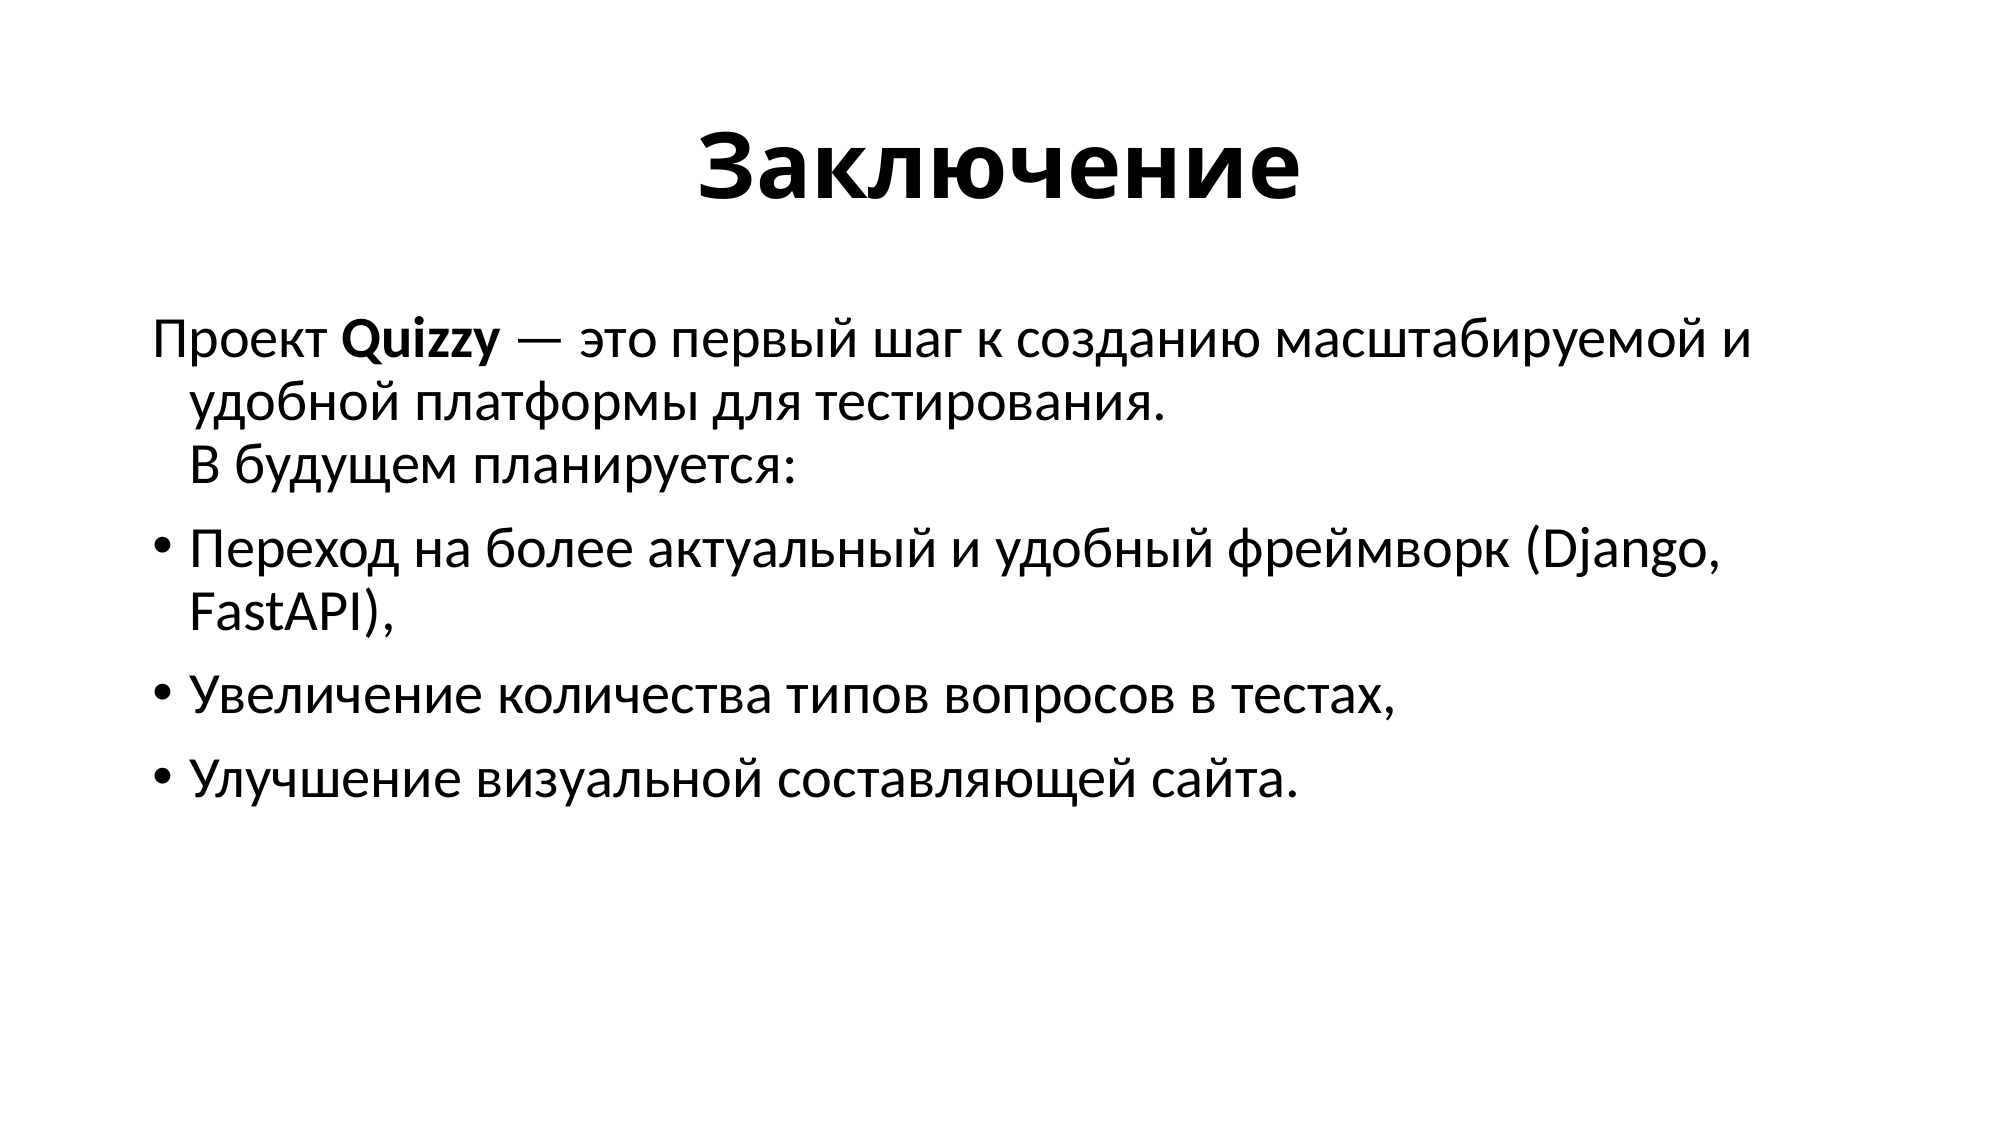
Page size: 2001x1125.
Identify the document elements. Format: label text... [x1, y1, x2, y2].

list Проект Quizzy — это первый шаг к созданию масштабируемой и удобной платформы для тестирования. В будущем планируется: Переход на более актуальный и удобный фреймворк (Django, FastAPI), Увеличение количества типов вопросов в тестах, Улучшение визуальной составляющей сайта. [137, 299, 1863, 1014]
title Заключение [137, 59, 1863, 278]
